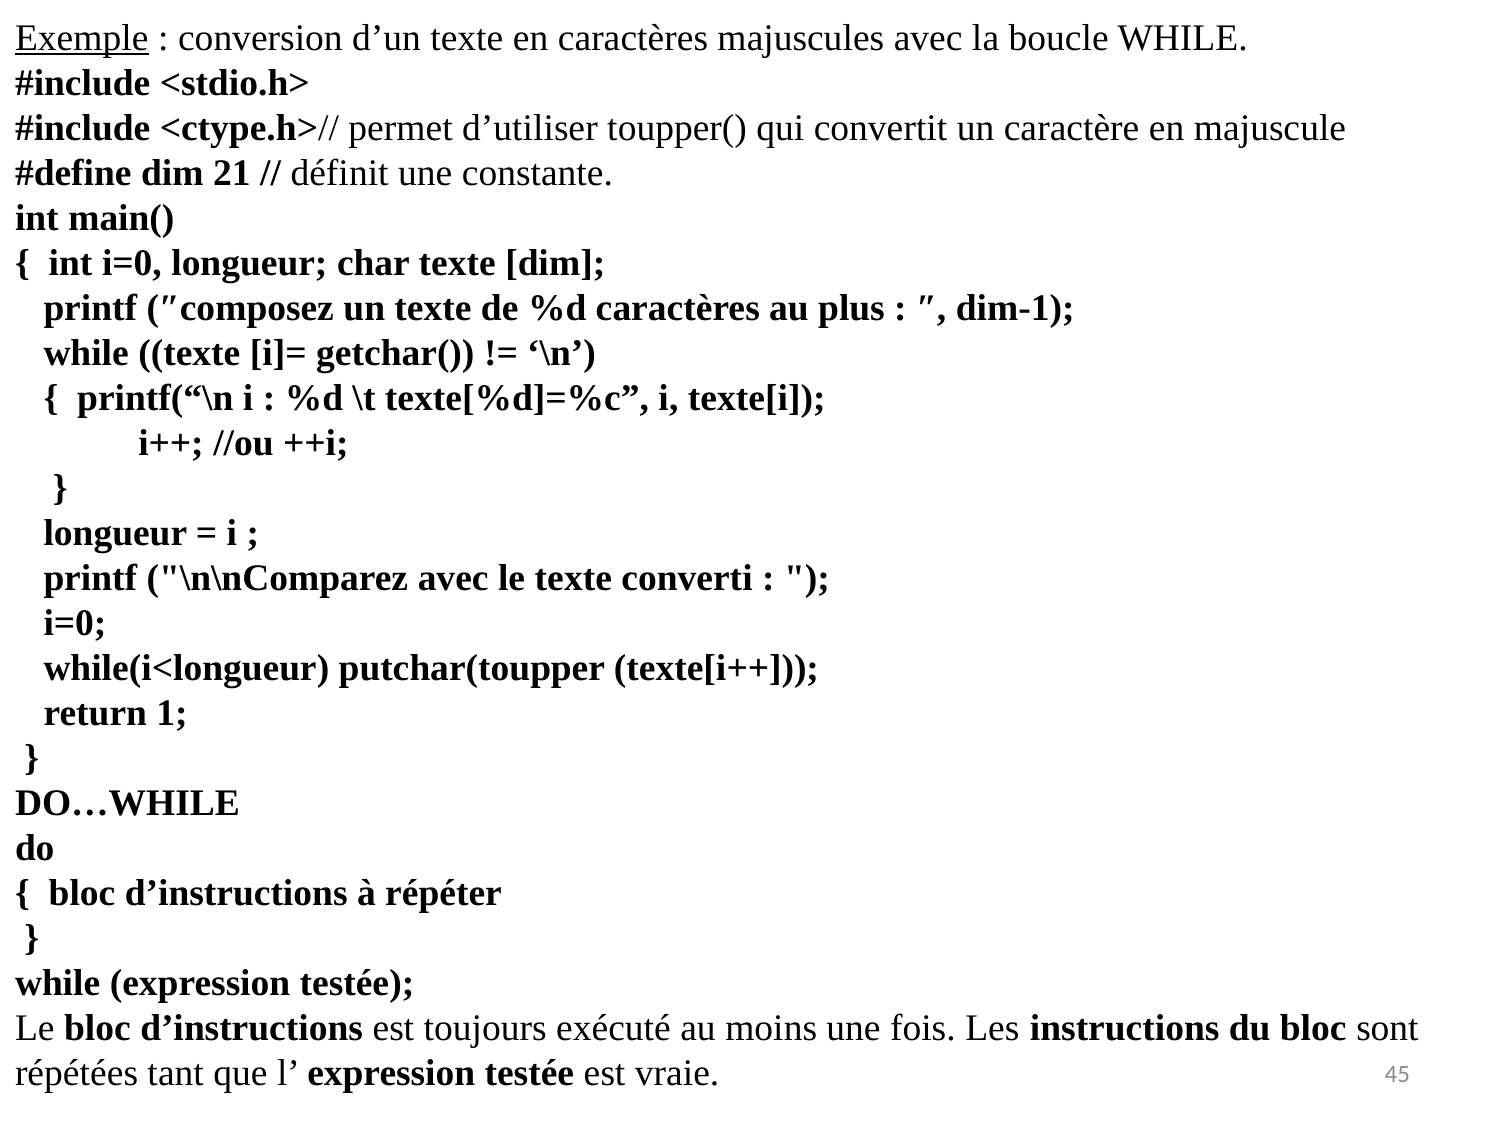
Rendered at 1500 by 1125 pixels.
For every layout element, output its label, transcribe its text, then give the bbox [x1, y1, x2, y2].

text_box Exemple : conversion d’un texte en caractères majuscules avec la boucle WHILE. #include <stdio.h> #include <ctype.h>// permet d’utiliser toupper() qui convertit un caractère en majuscule #define dim 21 // définit une constante. int main() { int i=0, longueur; char texte [dim]; printf (″composez un texte de %d caractères au plus : ″, dim-1); while ((texte [i]= getchar()) != ‘\n’) { printf(“\n i : %d \t texte[%d]=%c”, i, texte[i]); i++; //ou ++i; } longueur = i ; printf ("\n\nComparez avec le texte converti : "); i=0; while(i<longueur) putchar(toupper (texte[i++])); return 1; } DO…WHILE do { bloc d’instructions à répéter } while (expression testée); Le bloc d’instructions est toujours exécuté au moins une fois. Les instructions du bloc sont répétées tant que l’ expression testée est vraie. [0, 5, 1500, 1101]
